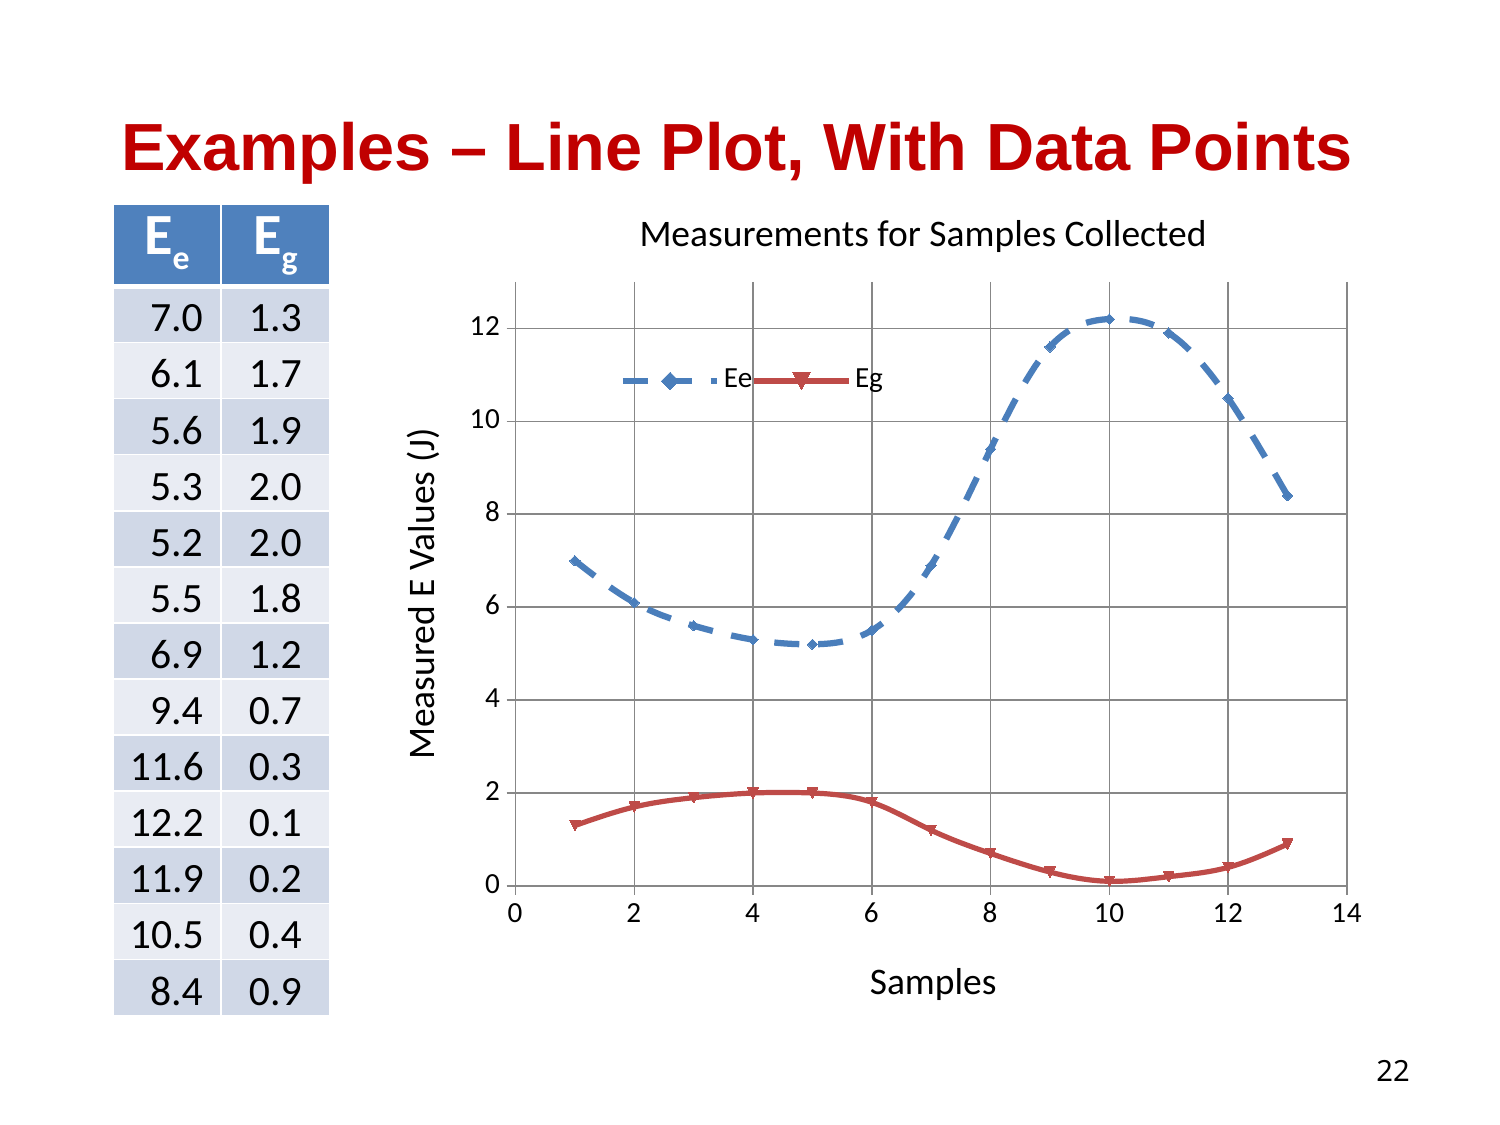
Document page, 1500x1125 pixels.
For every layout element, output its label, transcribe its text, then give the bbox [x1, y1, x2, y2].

table_cell 1.7 [222, 343, 329, 398]
table_cell 11.6 [114, 736, 220, 790]
title Examples – Line Plot, With Data Points [99, 50, 1375, 238]
table_header Eg [222, 205, 329, 284]
table_header Ee [114, 205, 220, 284]
table_cell 5.2 [114, 512, 220, 566]
text_box Measurements for Samples Collected [624, 201, 1225, 260]
table_cell 8.4 [114, 960, 220, 1015]
table_cell 5.6 [114, 399, 220, 454]
slide_number 22 [1074, 1042, 1425, 1103]
table_cell 10.5 [114, 904, 220, 959]
table_cell 5.3 [114, 455, 220, 510]
table_cell 9.4 [114, 680, 220, 734]
table_cell 1.3 [222, 289, 329, 342]
text_box Samples [854, 960, 1012, 1010]
table_cell 0.2 [222, 848, 329, 903]
table_cell 2.0 [222, 512, 329, 566]
table_cell 7.0 [114, 289, 220, 342]
table_cell 2.0 [222, 455, 329, 510]
table_cell 1.9 [222, 399, 329, 454]
table_cell 0.1 [222, 792, 329, 846]
text_box Measured E Values (J) [389, 413, 450, 775]
table_cell 0.7 [222, 680, 329, 734]
table_cell 0.3 [222, 736, 329, 790]
table_cell 1.8 [222, 568, 329, 622]
table_cell 0.4 [222, 904, 329, 959]
table_cell 0.9 [222, 960, 329, 1015]
table_cell 12.2 [114, 792, 220, 846]
table_cell 6.1 [114, 343, 220, 398]
table_cell 1.2 [222, 624, 329, 678]
chart [462, 262, 1376, 951]
table_cell 11.9 [114, 848, 220, 903]
table_cell 6.9 [114, 624, 220, 678]
table_cell 5.5 [114, 568, 220, 622]
